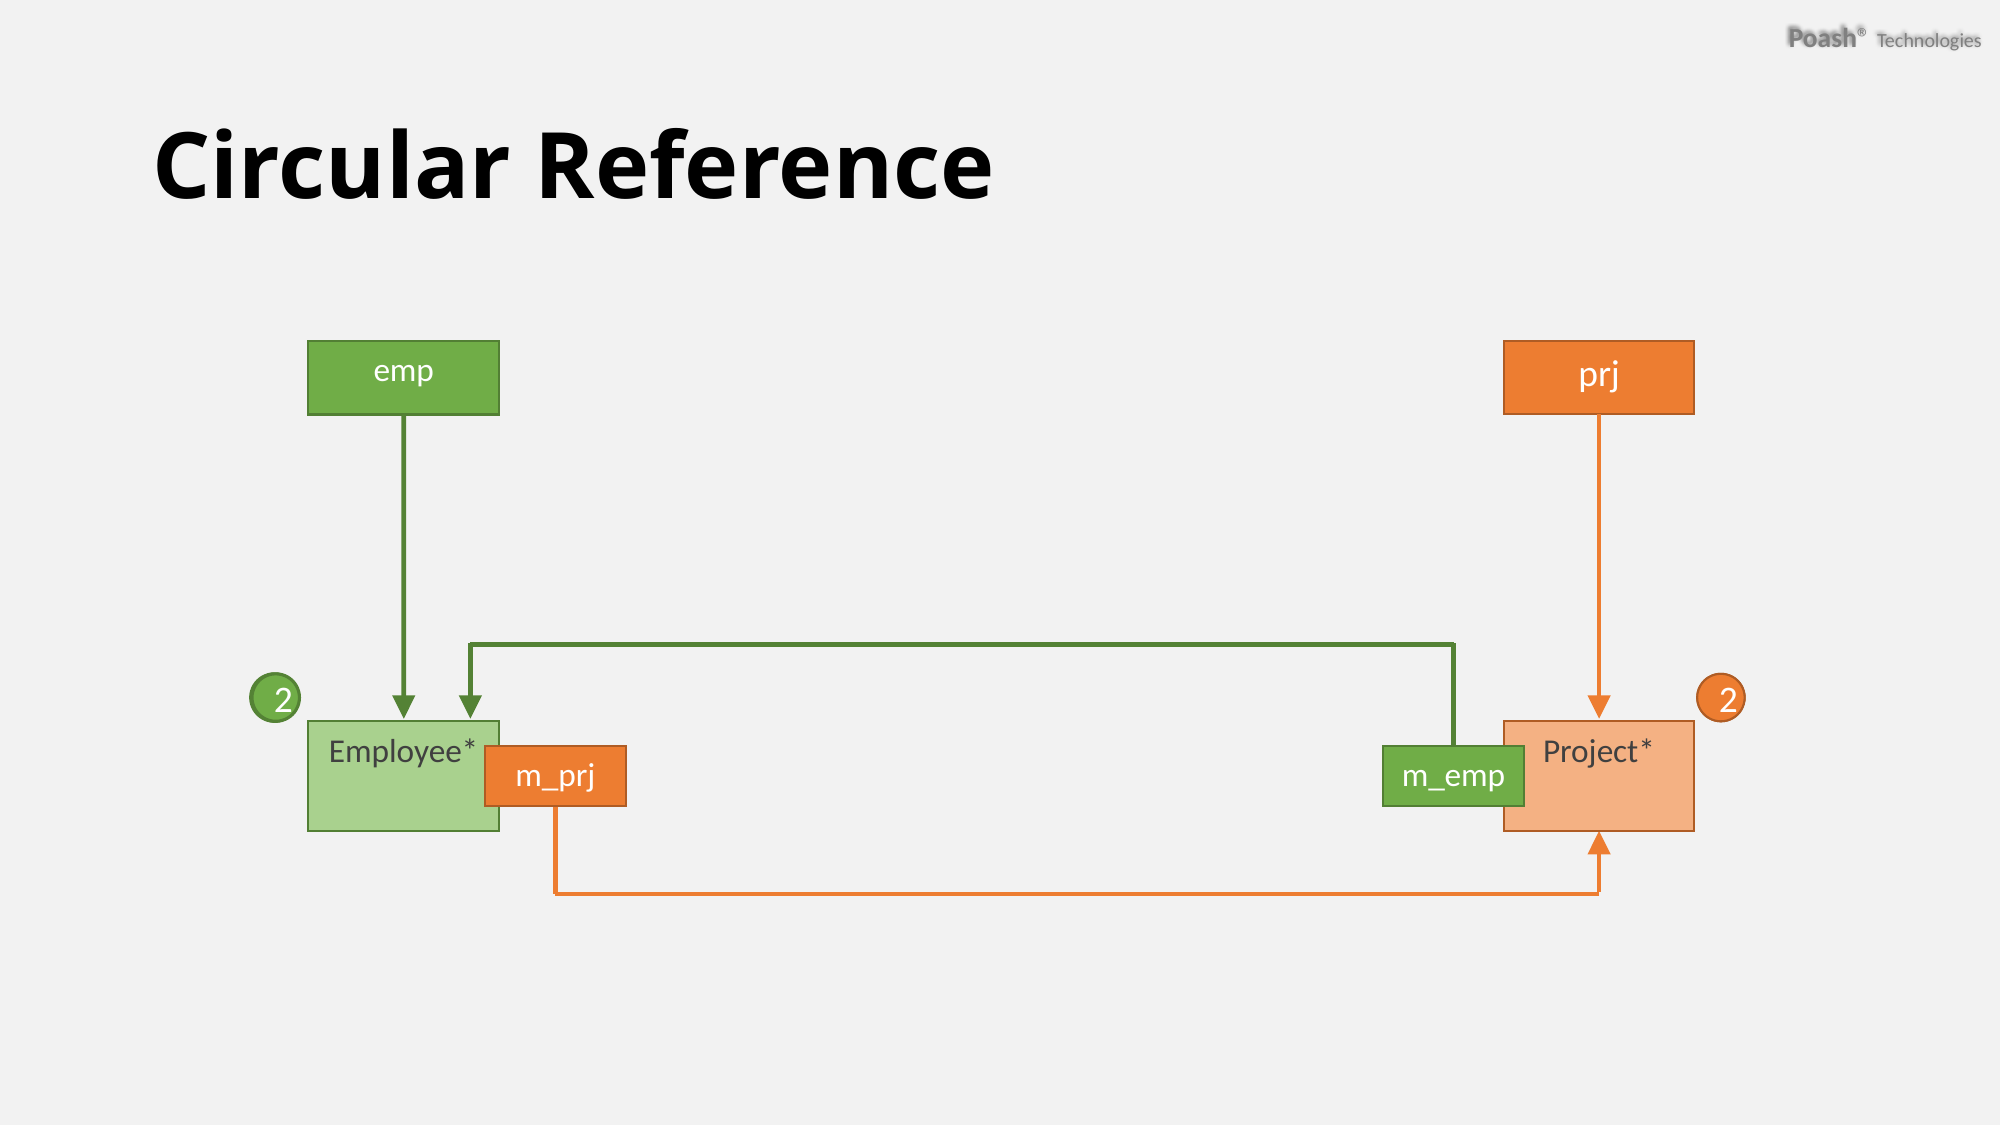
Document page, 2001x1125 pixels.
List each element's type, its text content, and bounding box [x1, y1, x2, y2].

text_box emp [307, 340, 500, 416]
text_box prj [1503, 340, 1695, 415]
text_box Project* [1503, 720, 1695, 832]
text_box 2 [250, 672, 302, 723]
text_box 2 [1696, 672, 1746, 723]
text_box m_emp [1382, 745, 1525, 807]
title Circular Reference [137, 59, 1863, 278]
text_box m_prj [484, 745, 627, 807]
text_box Employee* [307, 720, 500, 832]
